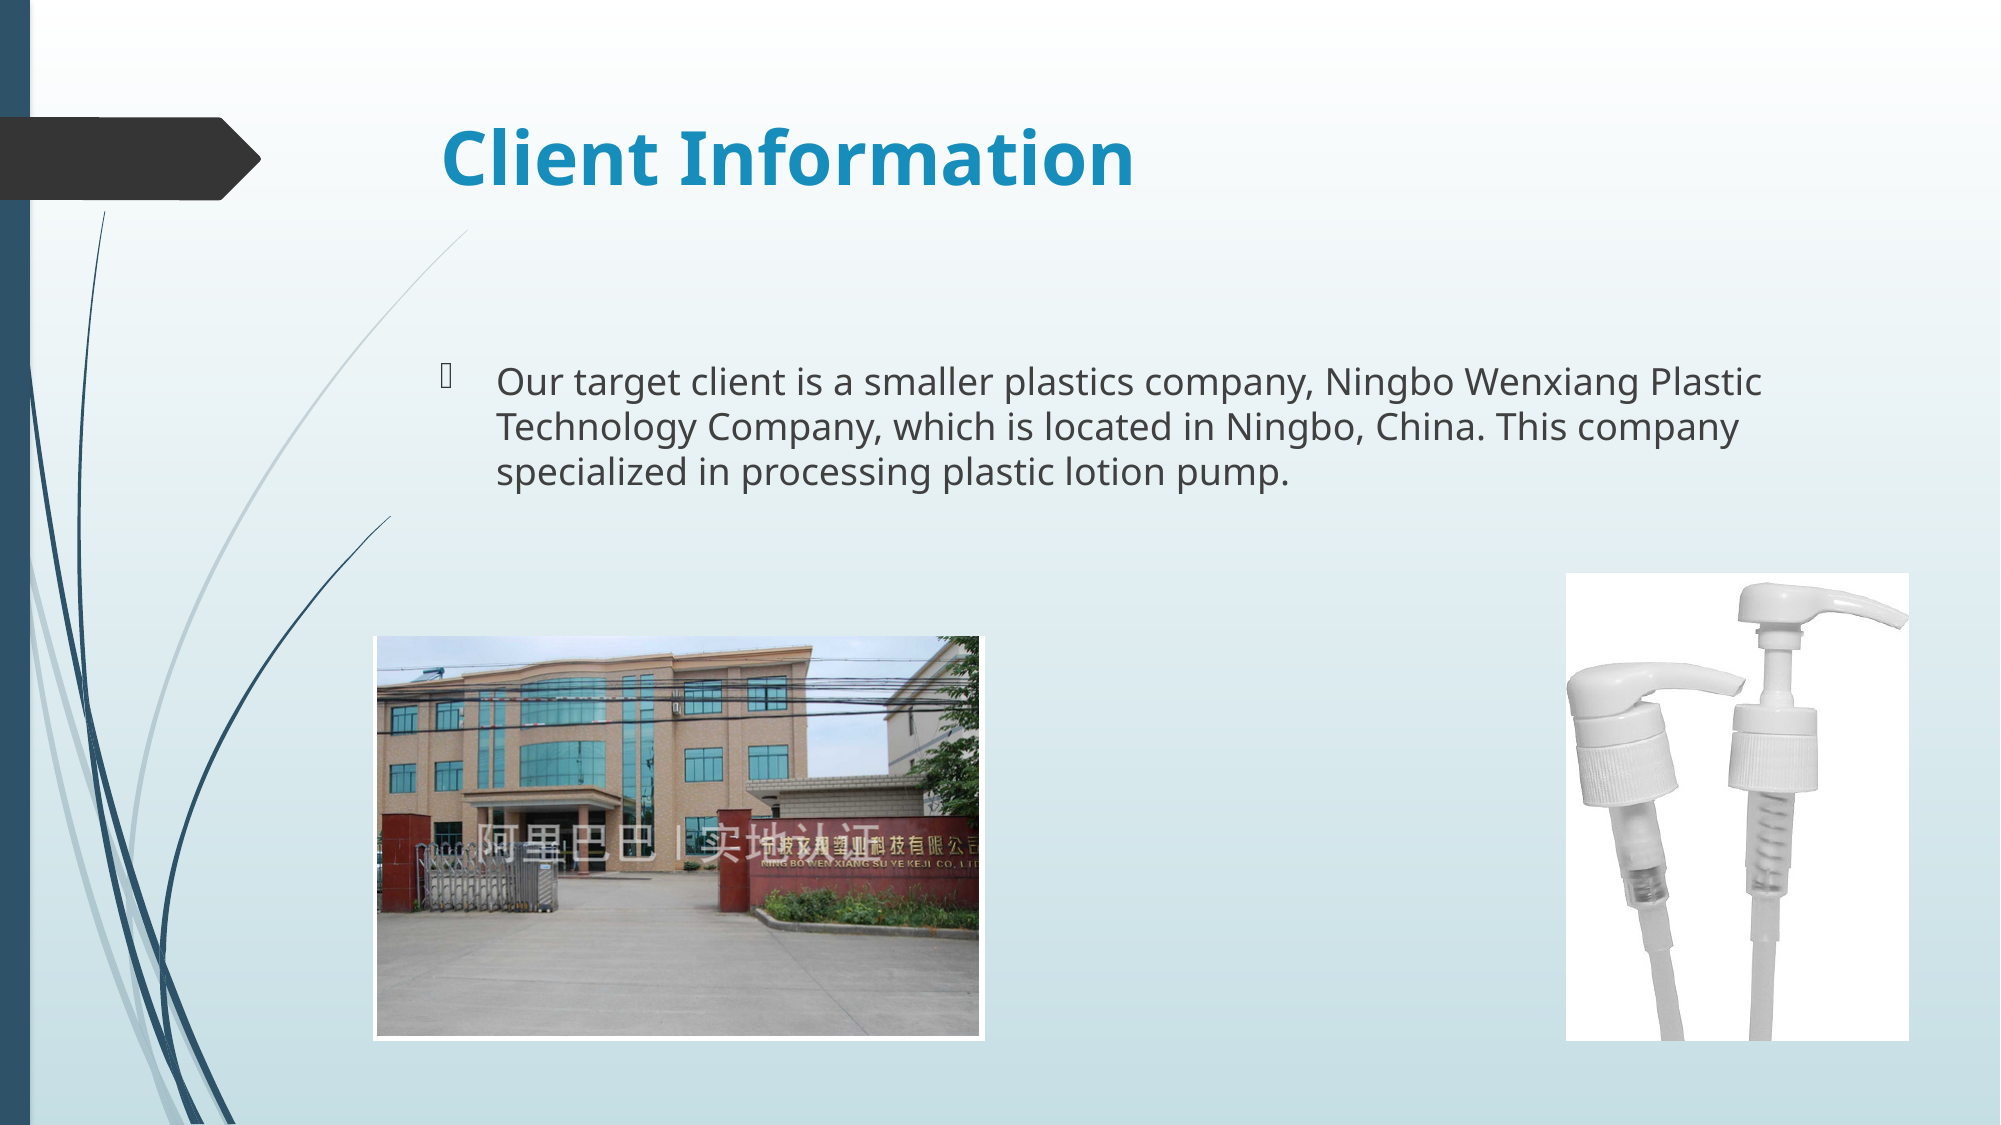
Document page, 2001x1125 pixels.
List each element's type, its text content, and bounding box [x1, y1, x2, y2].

picture [1566, 573, 1910, 1041]
list Our target client is a smaller plastics company, Ningbo Wenxiang Plastic Technology Company, which is located in Ningbo, China. This company specialized in processing plastic lotion pump. [424, 350, 1888, 970]
title Client Information [425, 102, 1888, 313]
picture [372, 636, 985, 1042]
